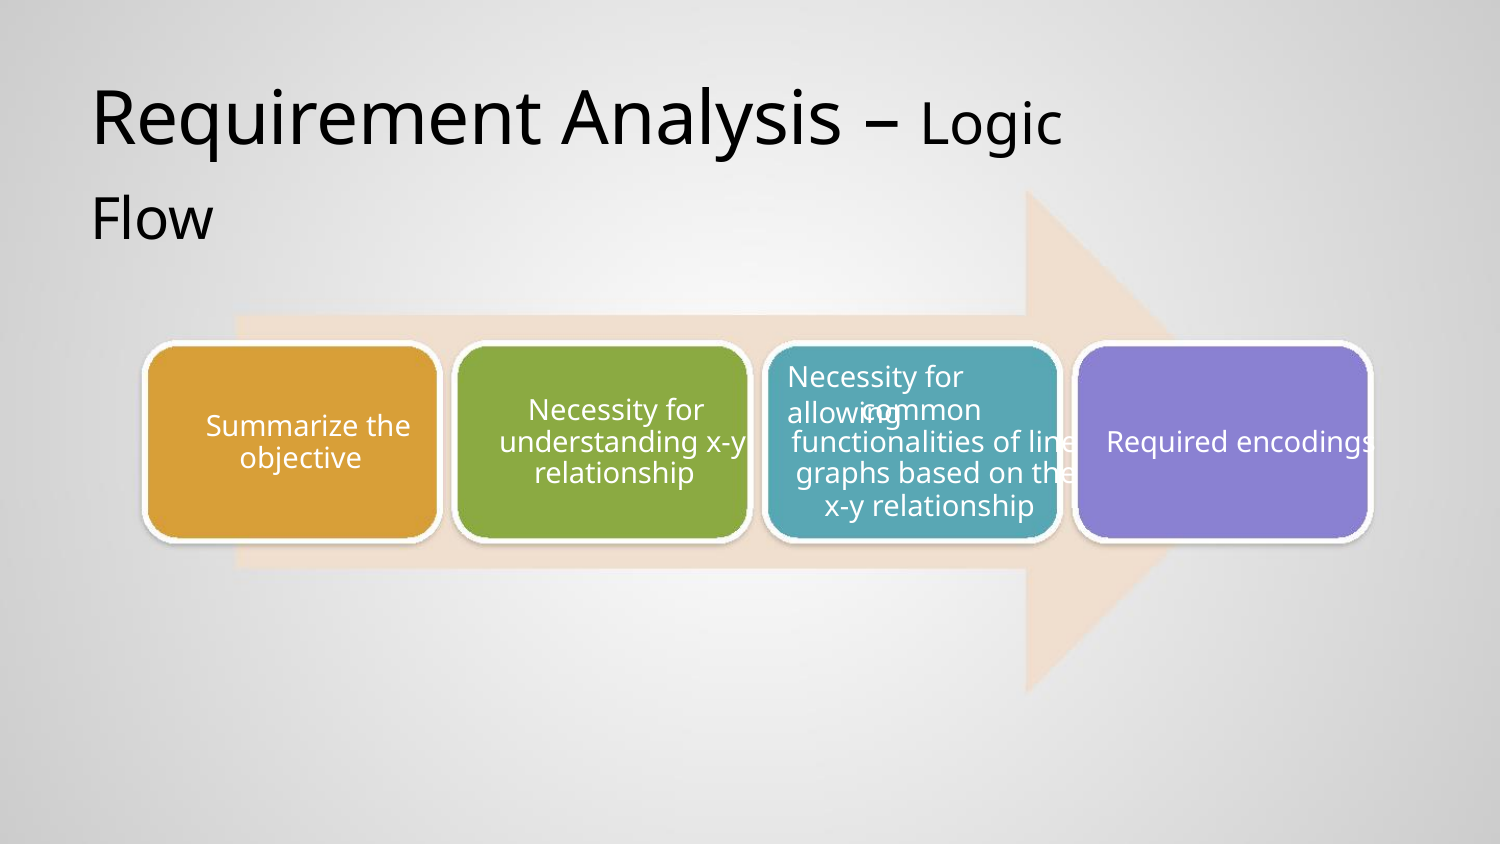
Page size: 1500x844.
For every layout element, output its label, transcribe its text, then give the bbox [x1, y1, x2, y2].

text_box Necessity for allowing [787, 358, 1083, 430]
text_box common [861, 390, 1010, 422]
text_box Summarize the objective [205, 406, 423, 474]
text_box functionalities of line graphs based on the x-y relationship [791, 422, 1078, 558]
text_box Required encodings [1106, 422, 1377, 458]
text_box [0, 0, 1500, 844]
text_box Necessity for understanding x-y relationship [499, 390, 750, 490]
text_box Requirement Analysis – Logic Flow [90, 68, 1184, 252]
